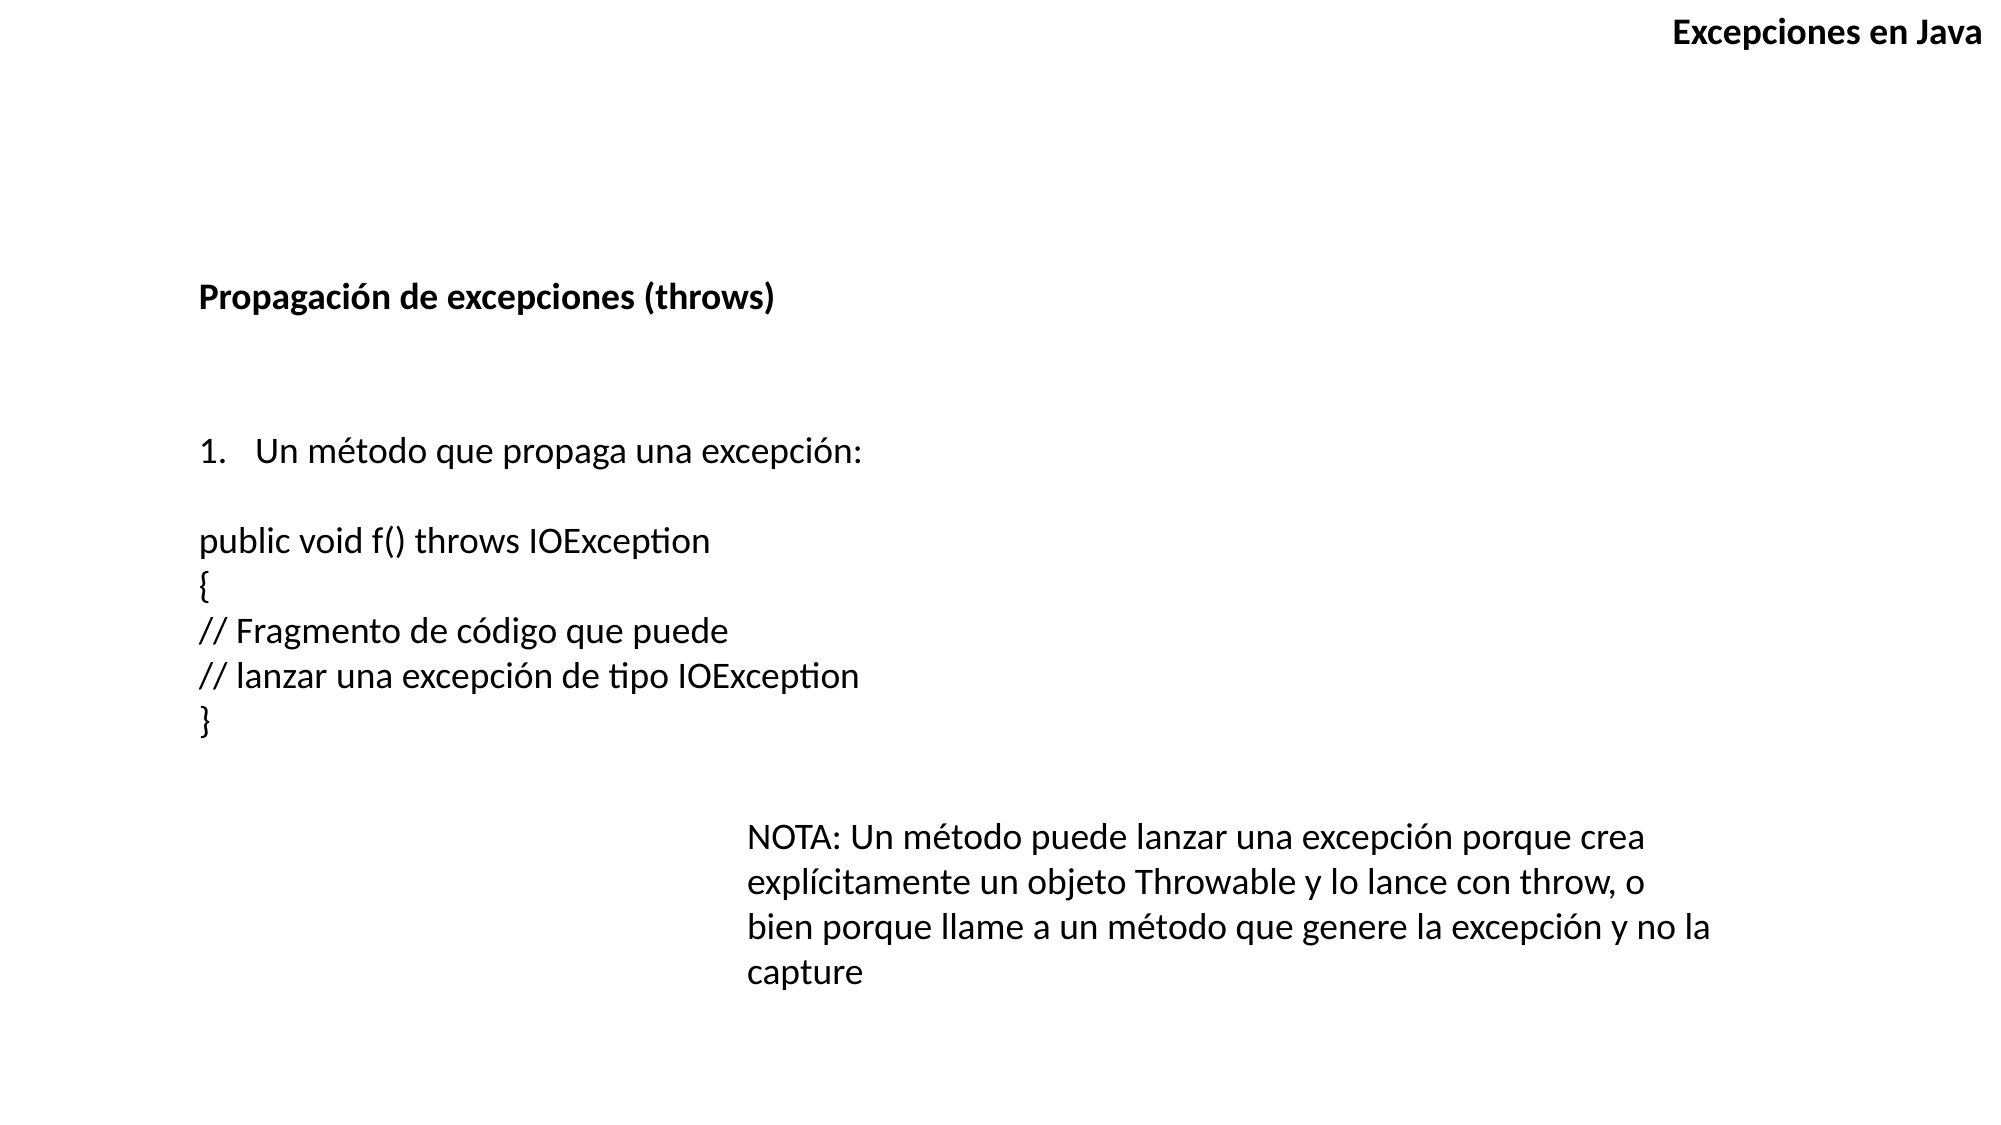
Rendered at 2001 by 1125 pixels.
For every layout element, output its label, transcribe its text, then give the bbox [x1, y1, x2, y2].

text_box Excepciones en Java [1657, 0, 2000, 60]
text_box Un método que propaga una excepción: public void f() throws IOException { // Fragmento de código que puede // lanzar una excepción de tipo IOException } [184, 418, 1184, 749]
text_box NOTA: Un método puede lanzar una excepción porque crea explícitamente un objeto Throwable y lo lance con throw, o bien porque llame a un método que genere la excepción y no la capture [732, 804, 1733, 1000]
text_box Propagación de excepciones (throws) [184, 265, 1668, 325]
